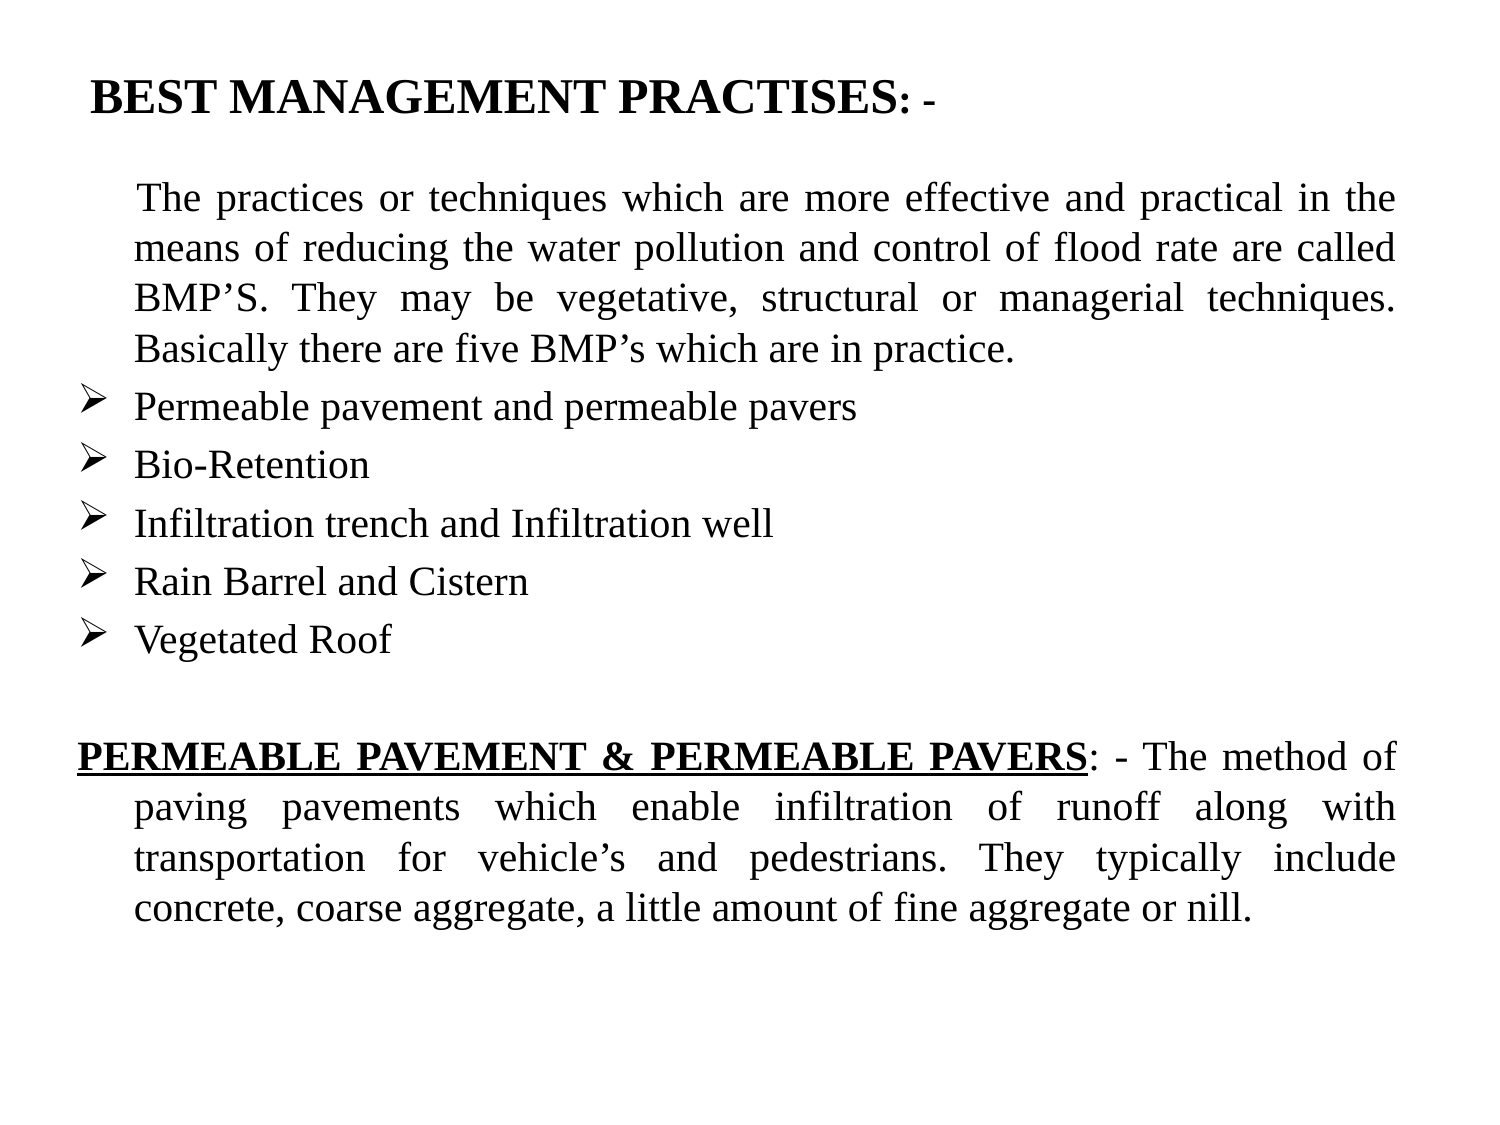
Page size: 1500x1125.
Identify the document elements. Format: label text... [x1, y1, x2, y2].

list The practices or techniques which are more effective and practical in the means of reducing the water pollution and control of flood rate are called BMP’S. They may be vegetative, structural or managerial techniques. Basically there are five BMP’s which are in practice. Permeable pavement and permeable pavers Bio-Retention Infiltration trench and Infiltration well Rain Barrel and Cistern Vegetated Roof PERMEABLE PAVEMENT & PERMEABLE PAVERS: - The method of paving pavements which enable infiltration of runoff along with transportation for vehicle’s and pedestrians. They typically include concrete, coarse aggregate, a little amount of fine aggregate or nill. [62, 162, 1413, 1075]
title BEST MANAGEMENT PRACTISES: - [62, 0, 1413, 162]
